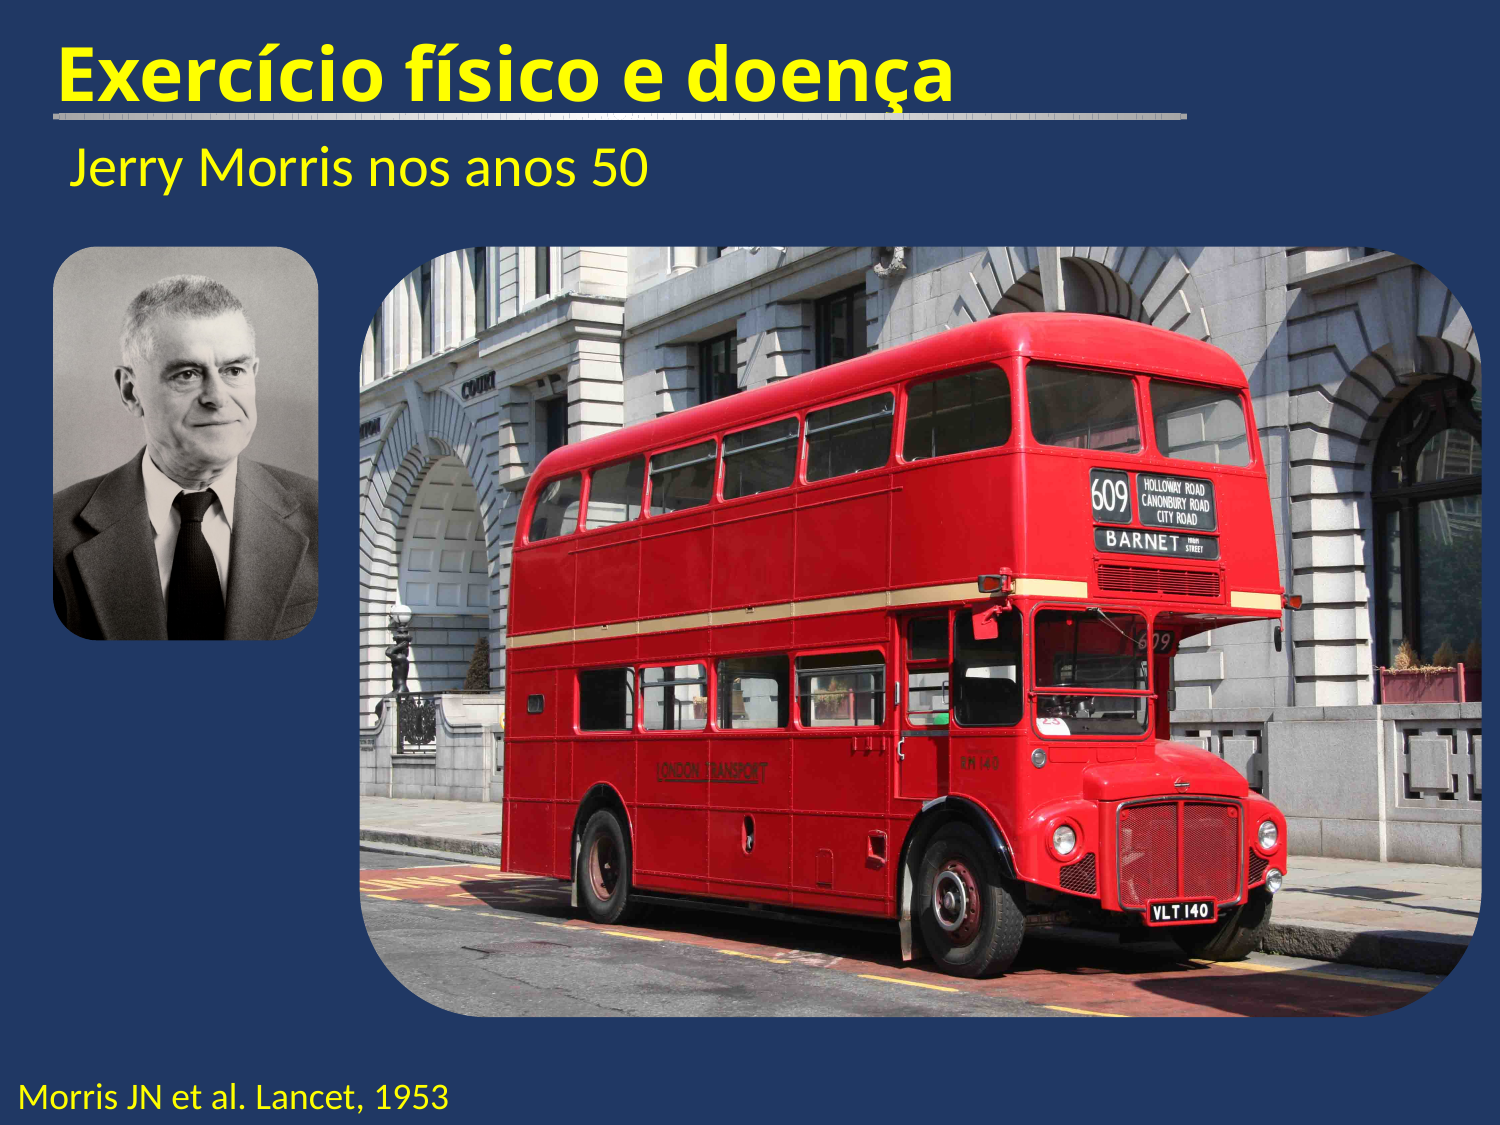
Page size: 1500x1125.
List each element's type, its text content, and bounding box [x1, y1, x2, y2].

text_box Jerry Morris nos anos 50 [55, 120, 665, 206]
text_box [53, 113, 1187, 120]
text_box Morris JN et al. Lancet, 1953 [2, 1064, 465, 1124]
text_box Exercício físico e doença [41, 18, 1500, 232]
picture [52, 246, 319, 641]
picture [359, 246, 1482, 1018]
